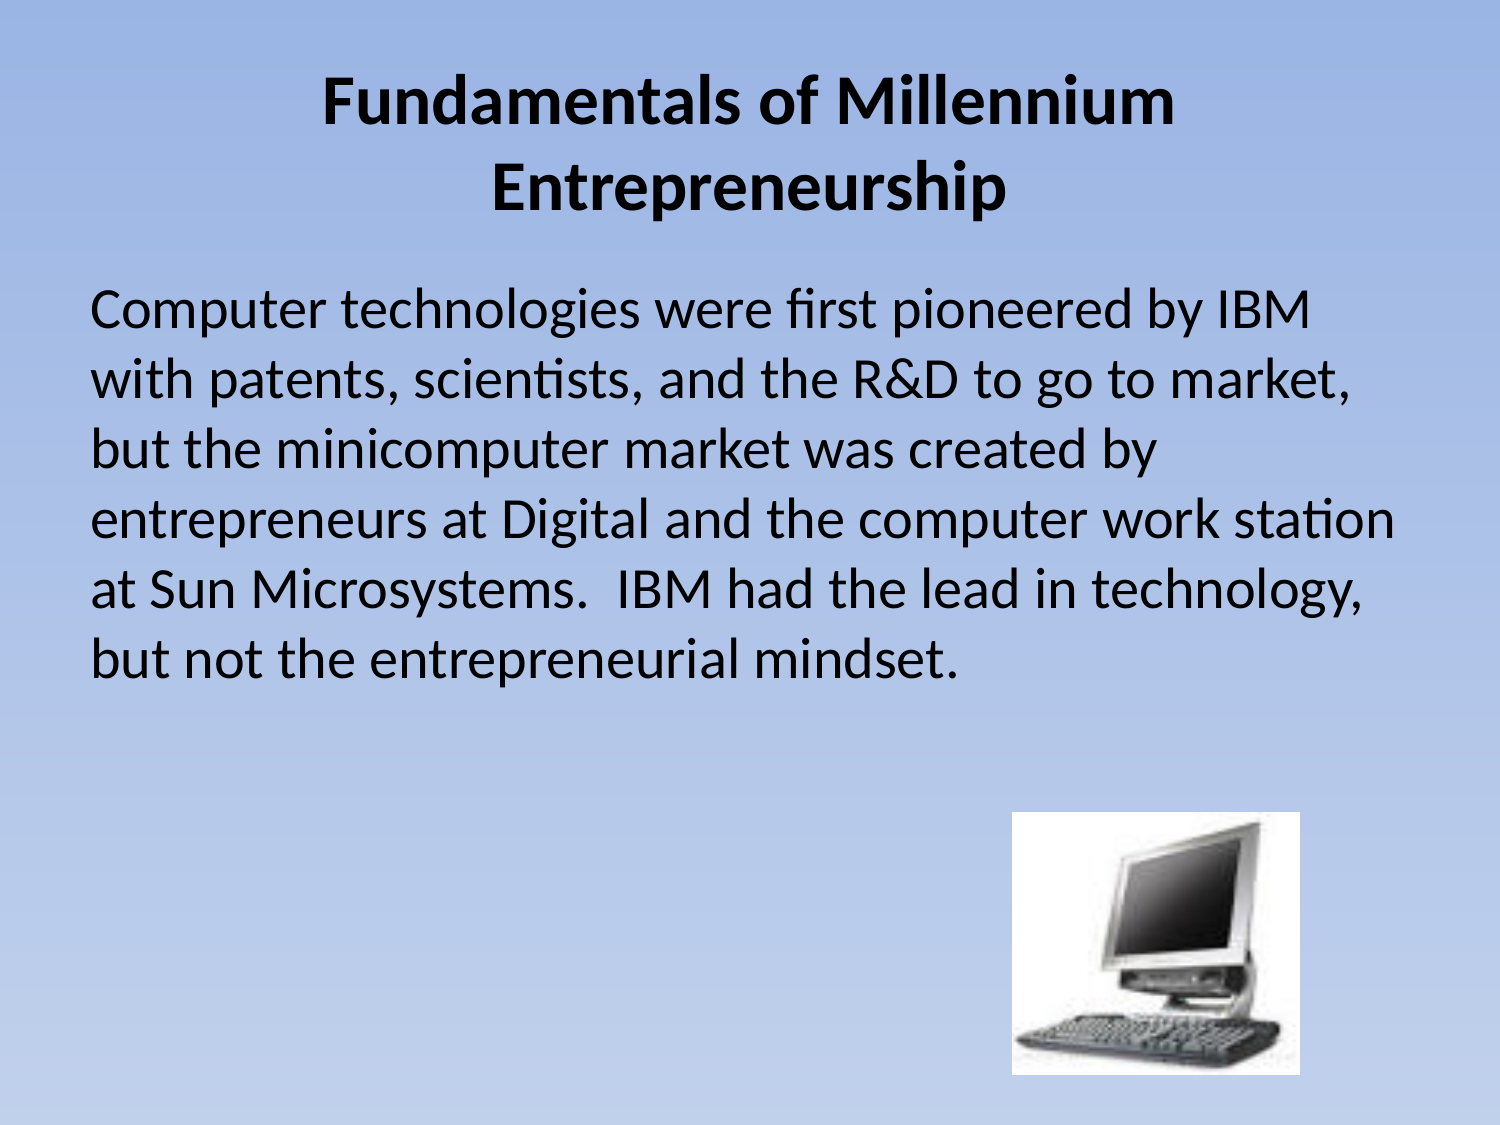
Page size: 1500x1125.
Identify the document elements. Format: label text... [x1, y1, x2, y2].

title Fundamentals of Millennium Entrepreneurship [75, 45, 1425, 233]
picture [1012, 812, 1301, 1076]
list Computer technologies were first pioneered by IBM with patents, scientists, and the R&D to go to market, but the minicomputer market was created by entrepreneurs at Digital and the computer work station at Sun Microsystems. IBM had the lead in technology, but not the entrepreneurial mindset. [75, 262, 1425, 1005]
